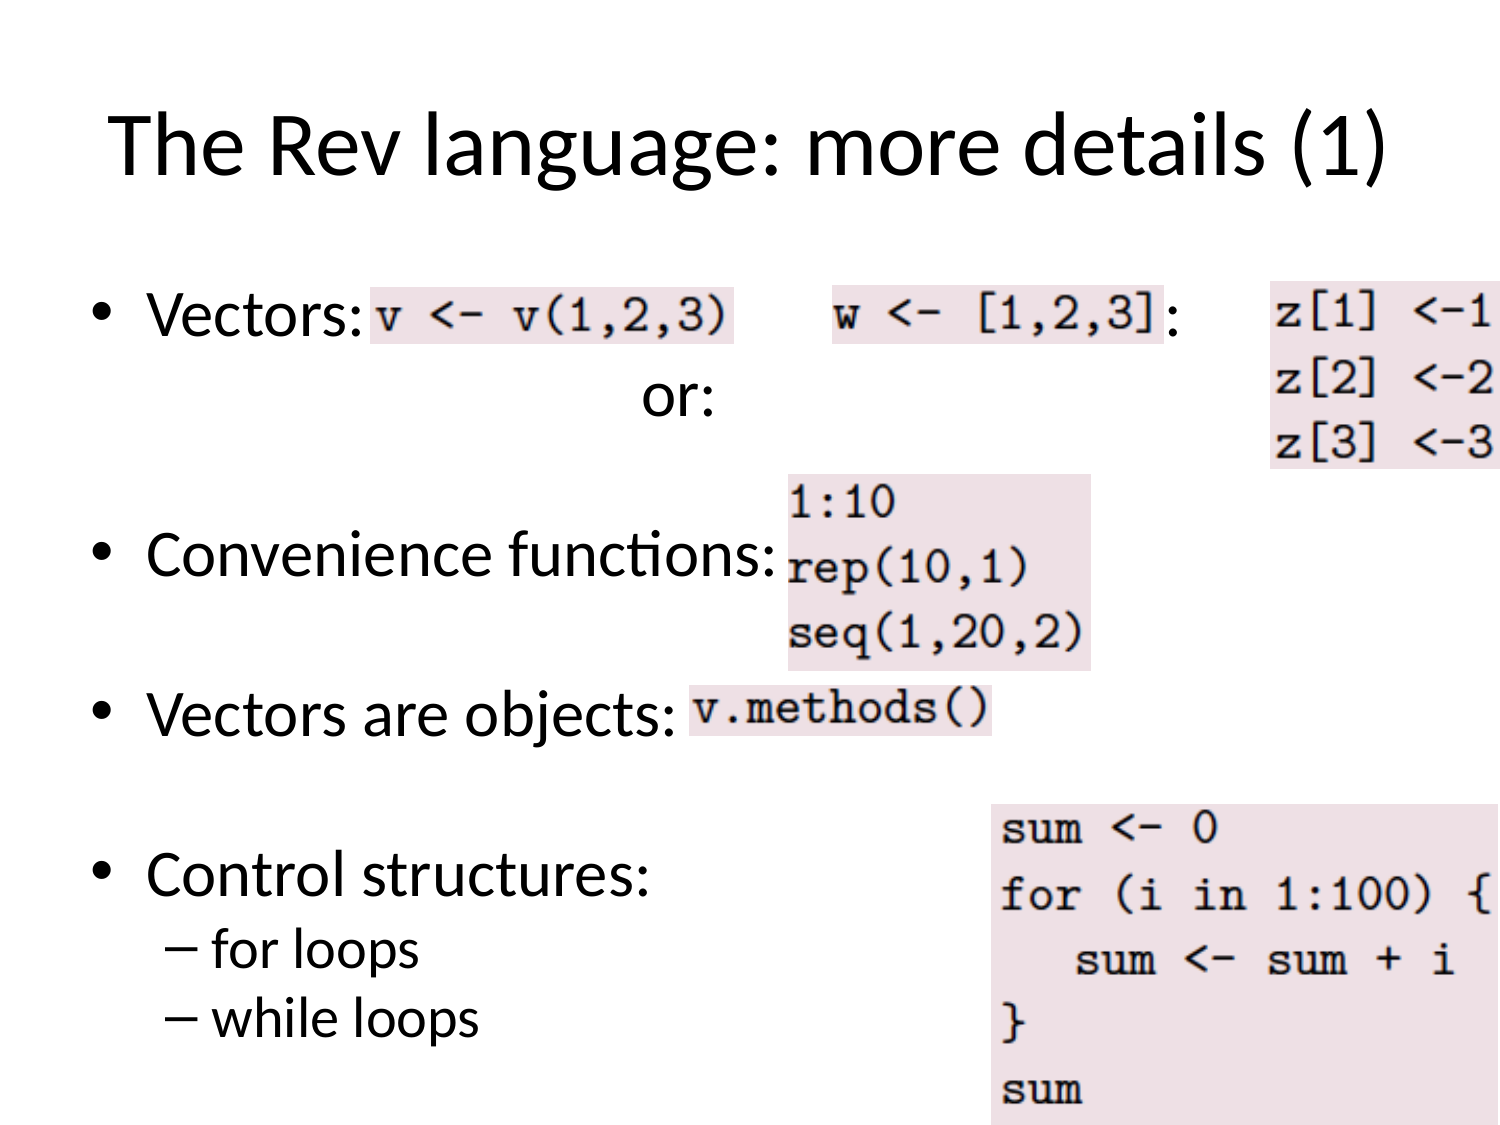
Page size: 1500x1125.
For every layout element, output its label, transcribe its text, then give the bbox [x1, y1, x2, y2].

picture [831, 285, 1164, 344]
picture [788, 474, 1091, 671]
list Vectors: or: or: Convenience functions: Vectors are objects: Control structures: for loops while loops [75, 262, 1425, 1125]
picture [689, 685, 992, 736]
picture [1270, 281, 1500, 469]
title The Rev language: more details (1) [75, 45, 1425, 233]
picture [370, 287, 734, 344]
picture [991, 803, 1499, 1125]
